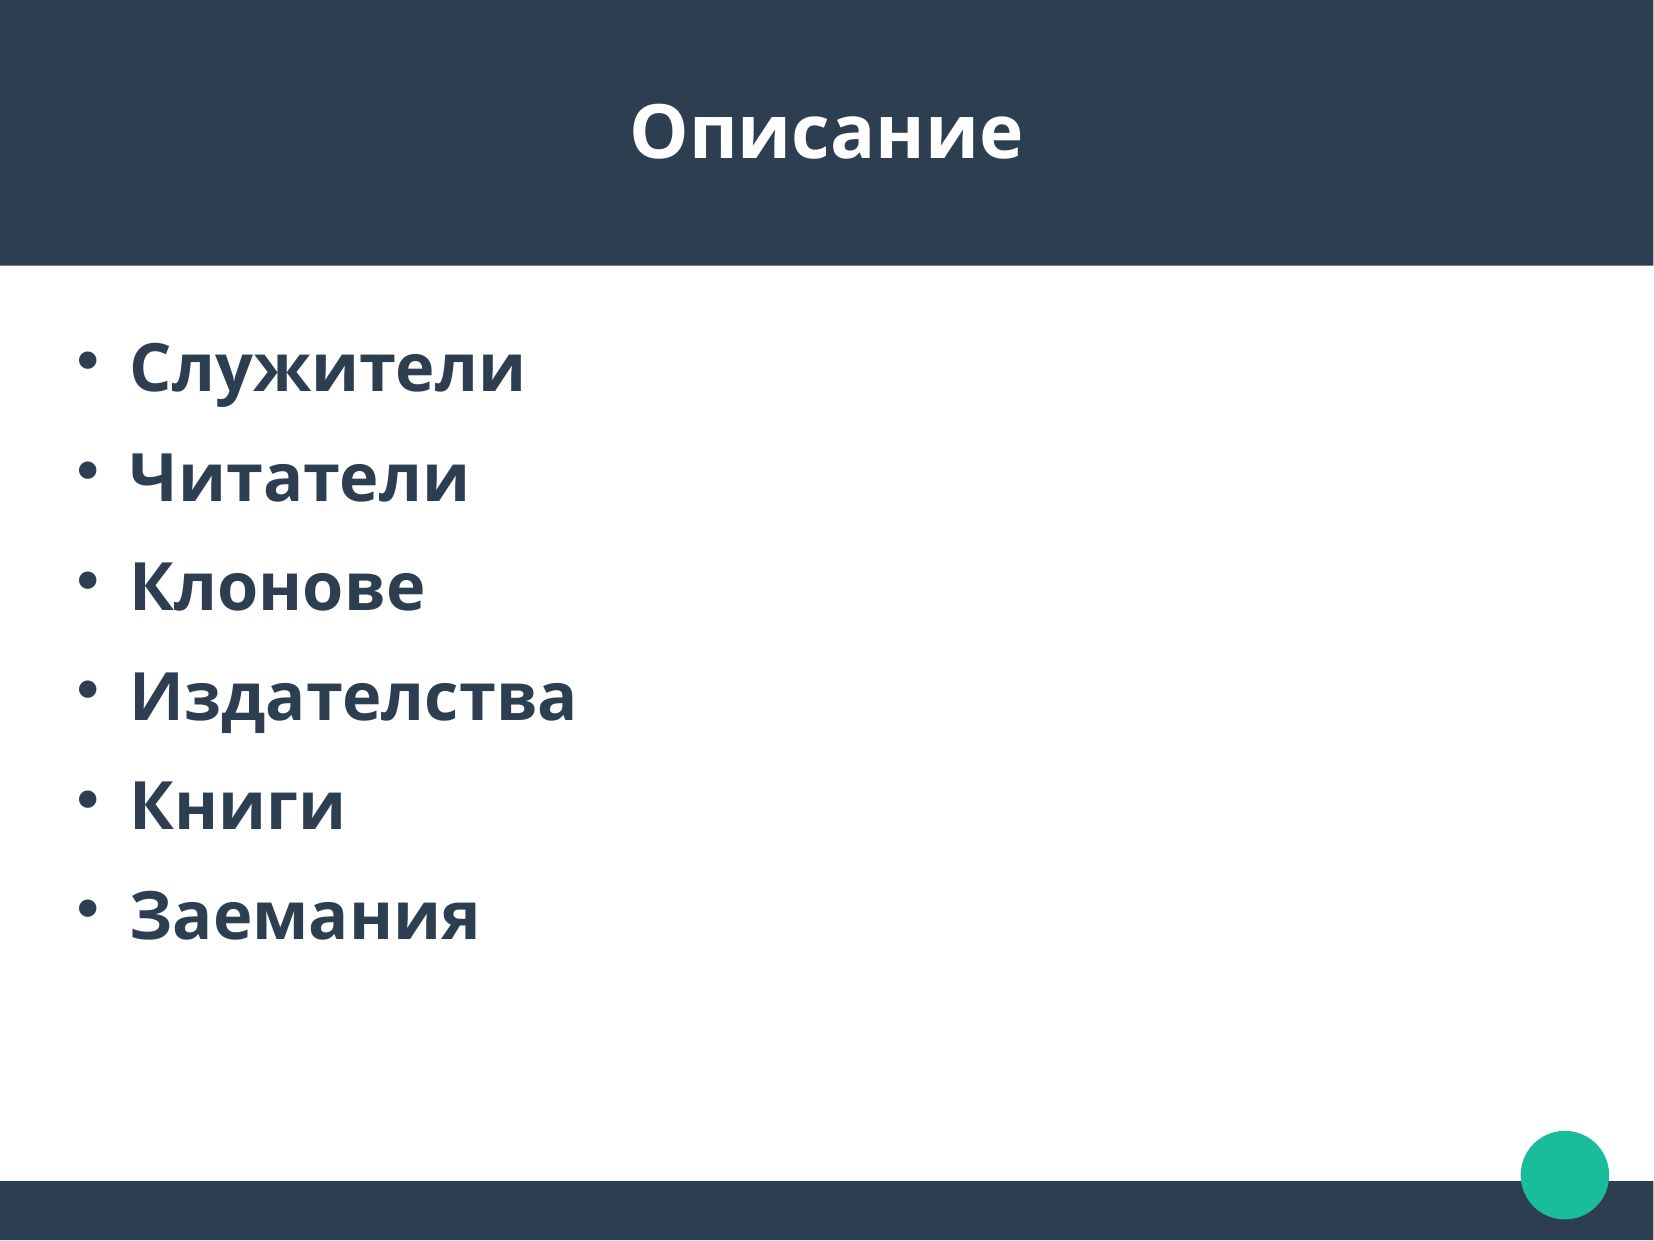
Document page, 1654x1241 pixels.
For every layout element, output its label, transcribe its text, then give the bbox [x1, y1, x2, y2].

text_box Описание [58, 49, 1595, 207]
text_box Служители Читатели Клонове Издателства Книги Заемания [58, 324, 1595, 1152]
